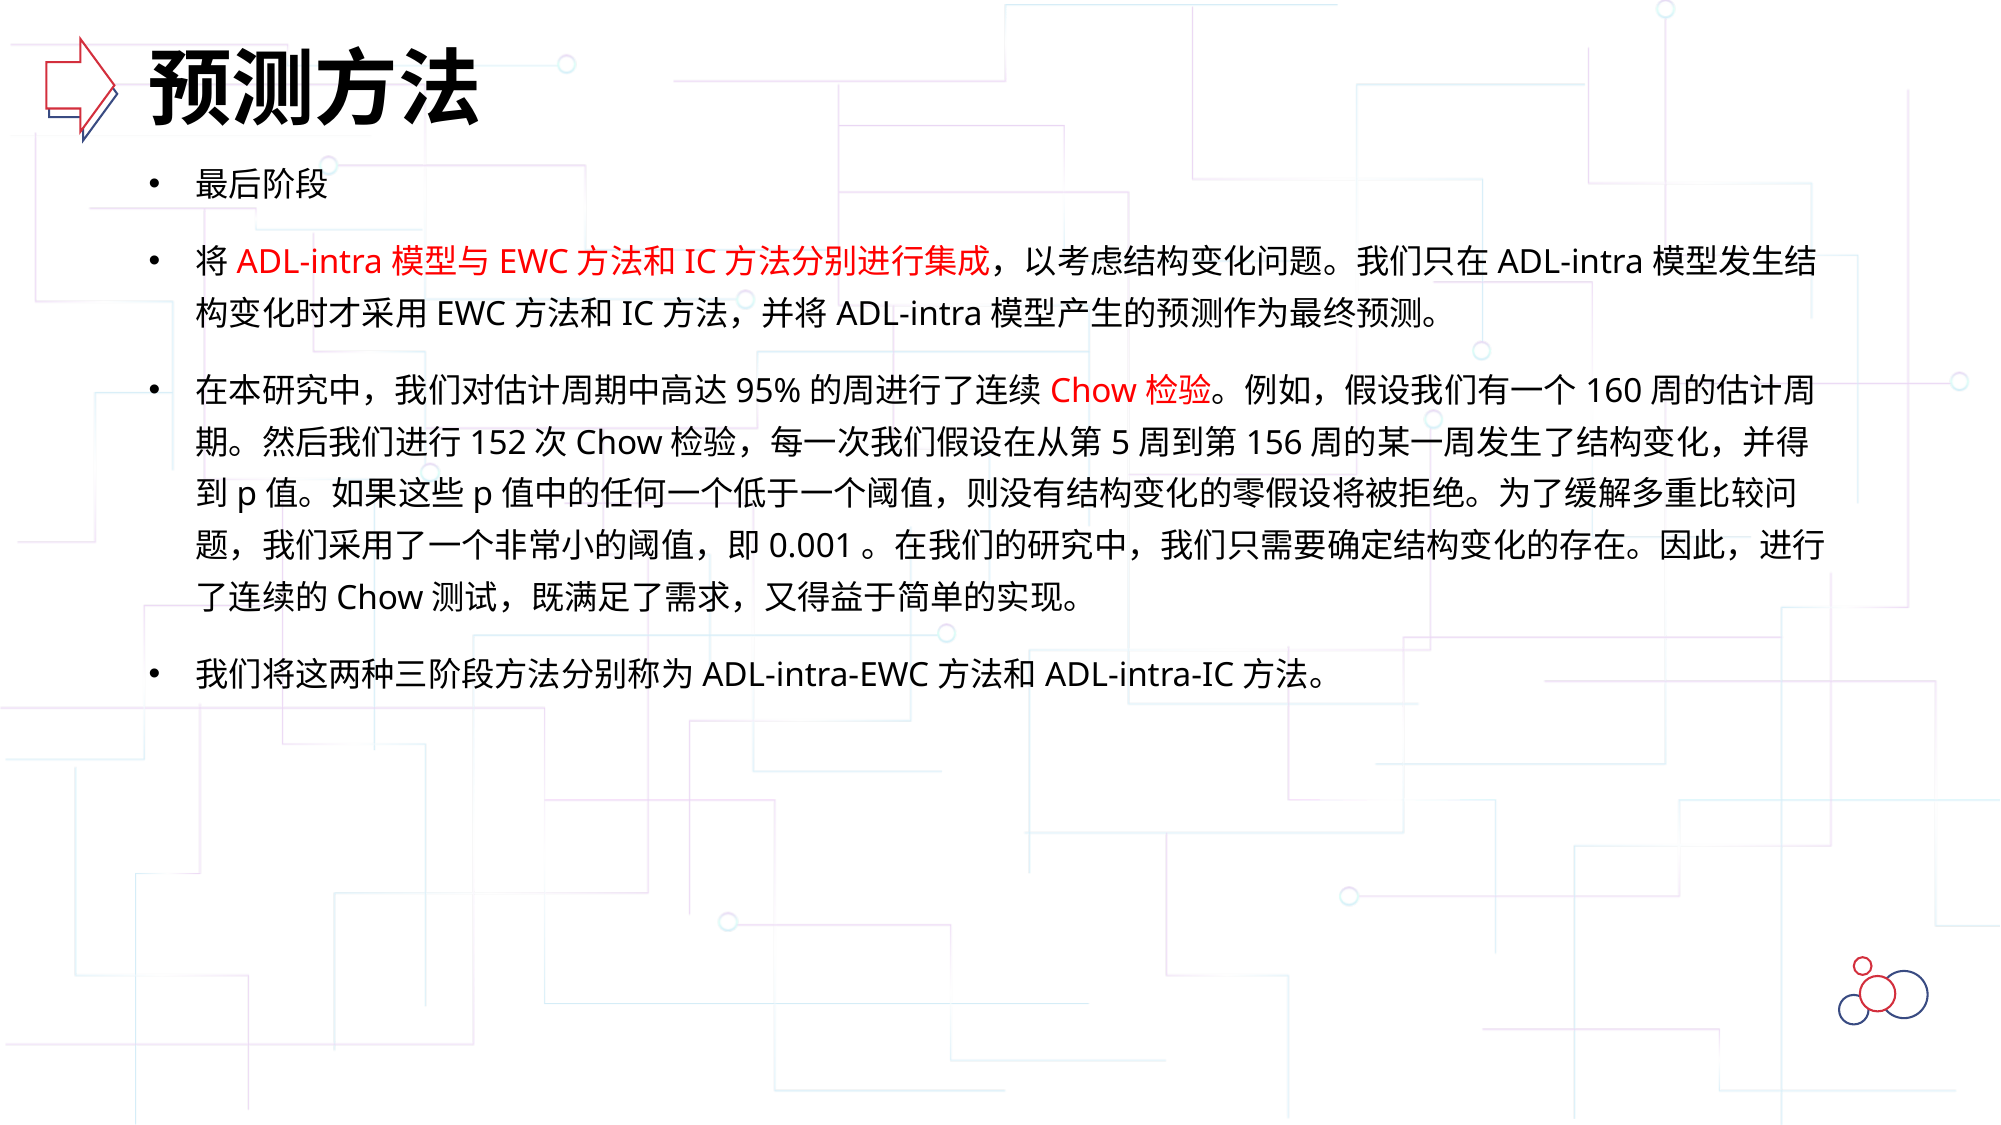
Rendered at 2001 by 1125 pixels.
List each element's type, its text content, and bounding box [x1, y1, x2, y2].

text_box 最后阶段 将ADL-intra模型与EWC方法和IC方法分别进行集成，以考虑结构变化问题。我们只在ADL-intra模型发生结构变化时才采用EWC方法和IC方法，并将ADL-intra模型产生的预测作为最终预测。 在本研究中，我们对估计周期中高达95%的周进行了连续Chow检验。例如，假设我们有一个160周的估计周期。然后我们进行152次Chow检验，每一次我们假设在从第5周到第156周的某一周发生了结构变化，并得到p值。如果这些p值中的任何一个低于一个阈值，则没有结构变化的零假设将被拒绝。为了缓解多重比较问题，我们采用了一个非常小的阈值，即0.001。在我们的研究中，我们只需要确定结构变化的存在。因此，进行了连续的Chow测试，既满足了需求，又得益于简单的实现。 我们将这两种三阶段方法分别称为ADL-intra-EWC方法和ADL-intra-IC方法。 [133, 143, 1845, 701]
text_box 预测方法 [133, 28, 1718, 143]
